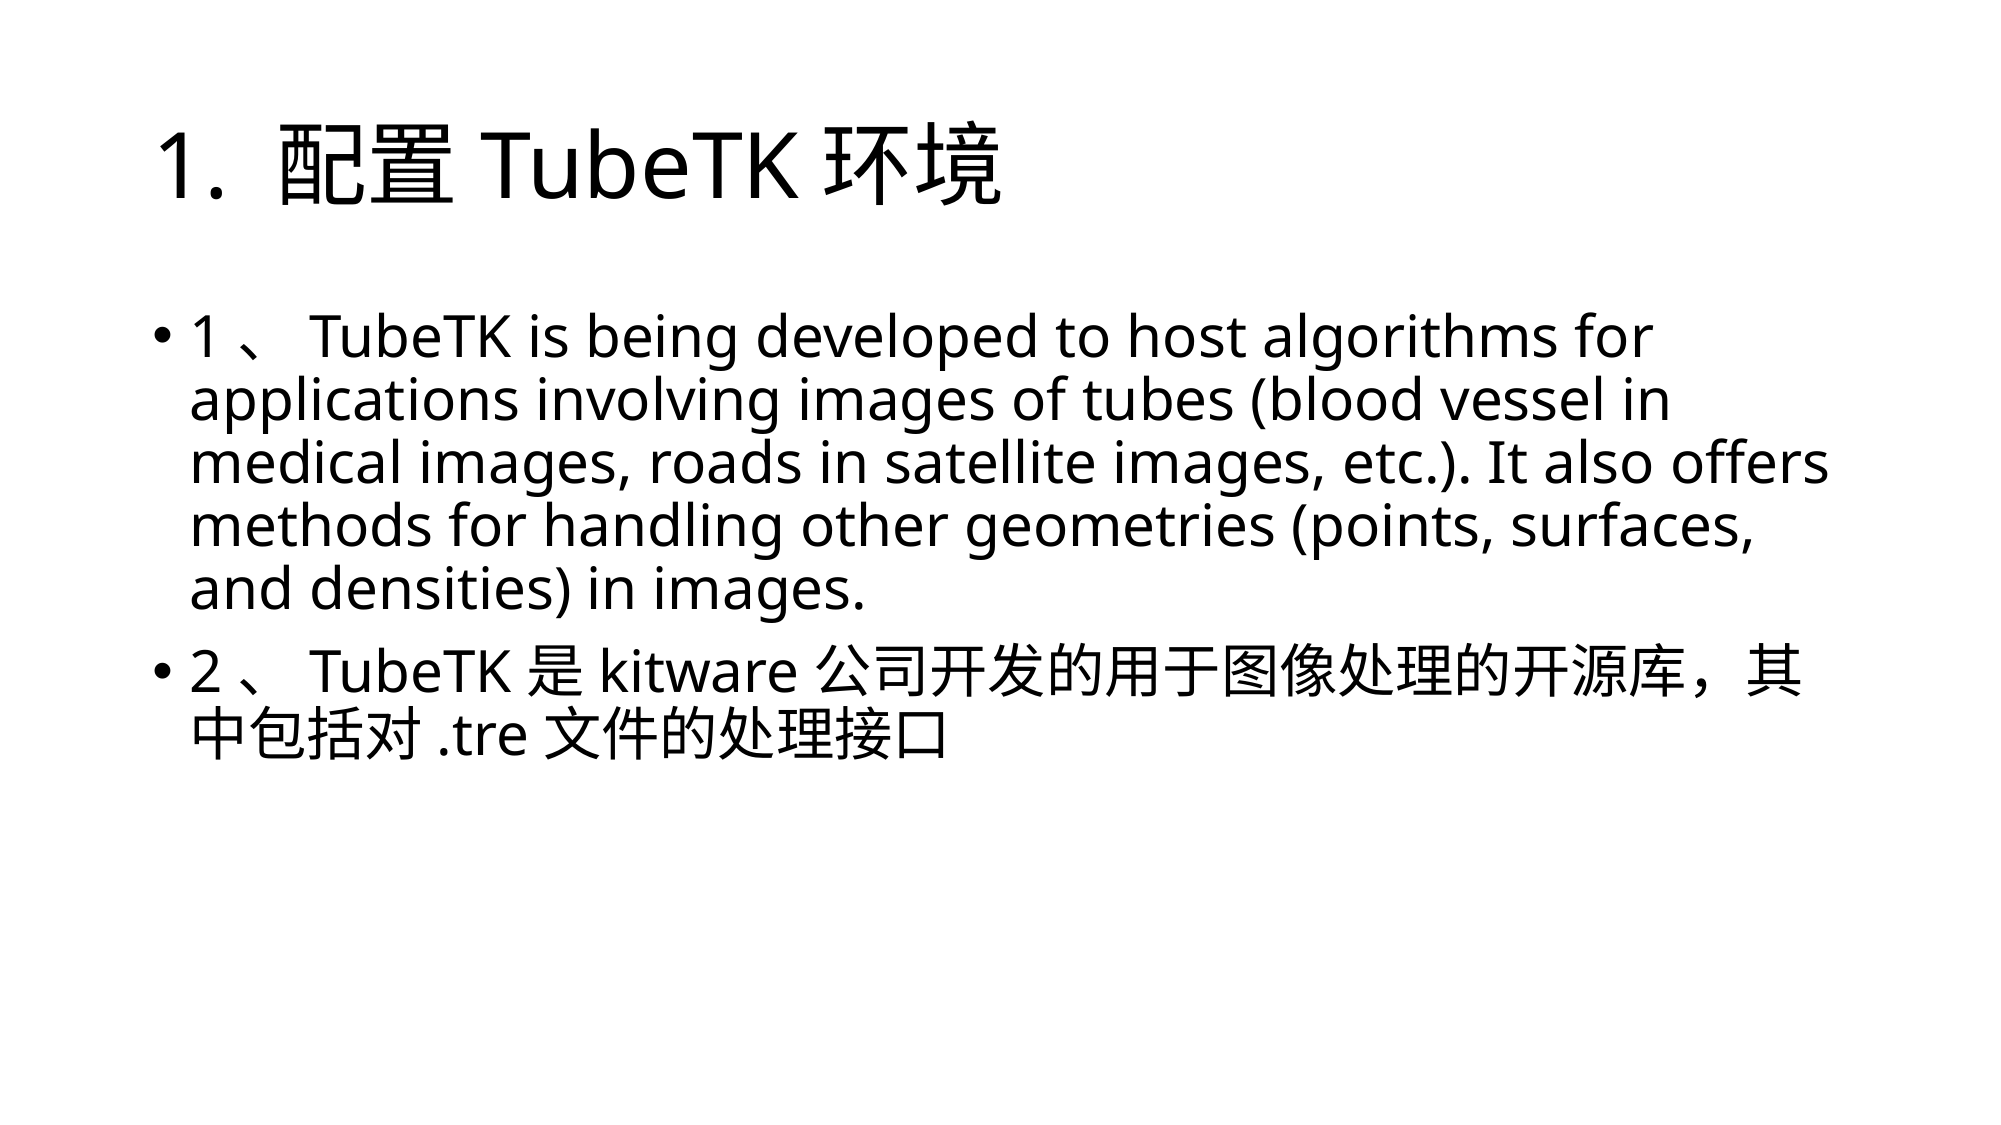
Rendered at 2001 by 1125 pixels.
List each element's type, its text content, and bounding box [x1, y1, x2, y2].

list 1、TubeTK is being developed to host algorithms for applications involving images of tubes (blood vessel in medical images, roads in satellite images, etc.). It also offers methods for handling other geometries (points, surfaces, and densities) in images. 2、TubeTK是kitware公司开发的用于图像处理的开源库，其中包括对.tre文件的处理接口 [137, 299, 1863, 1014]
title 1. 配置TubeTK环境 [137, 59, 1863, 278]
